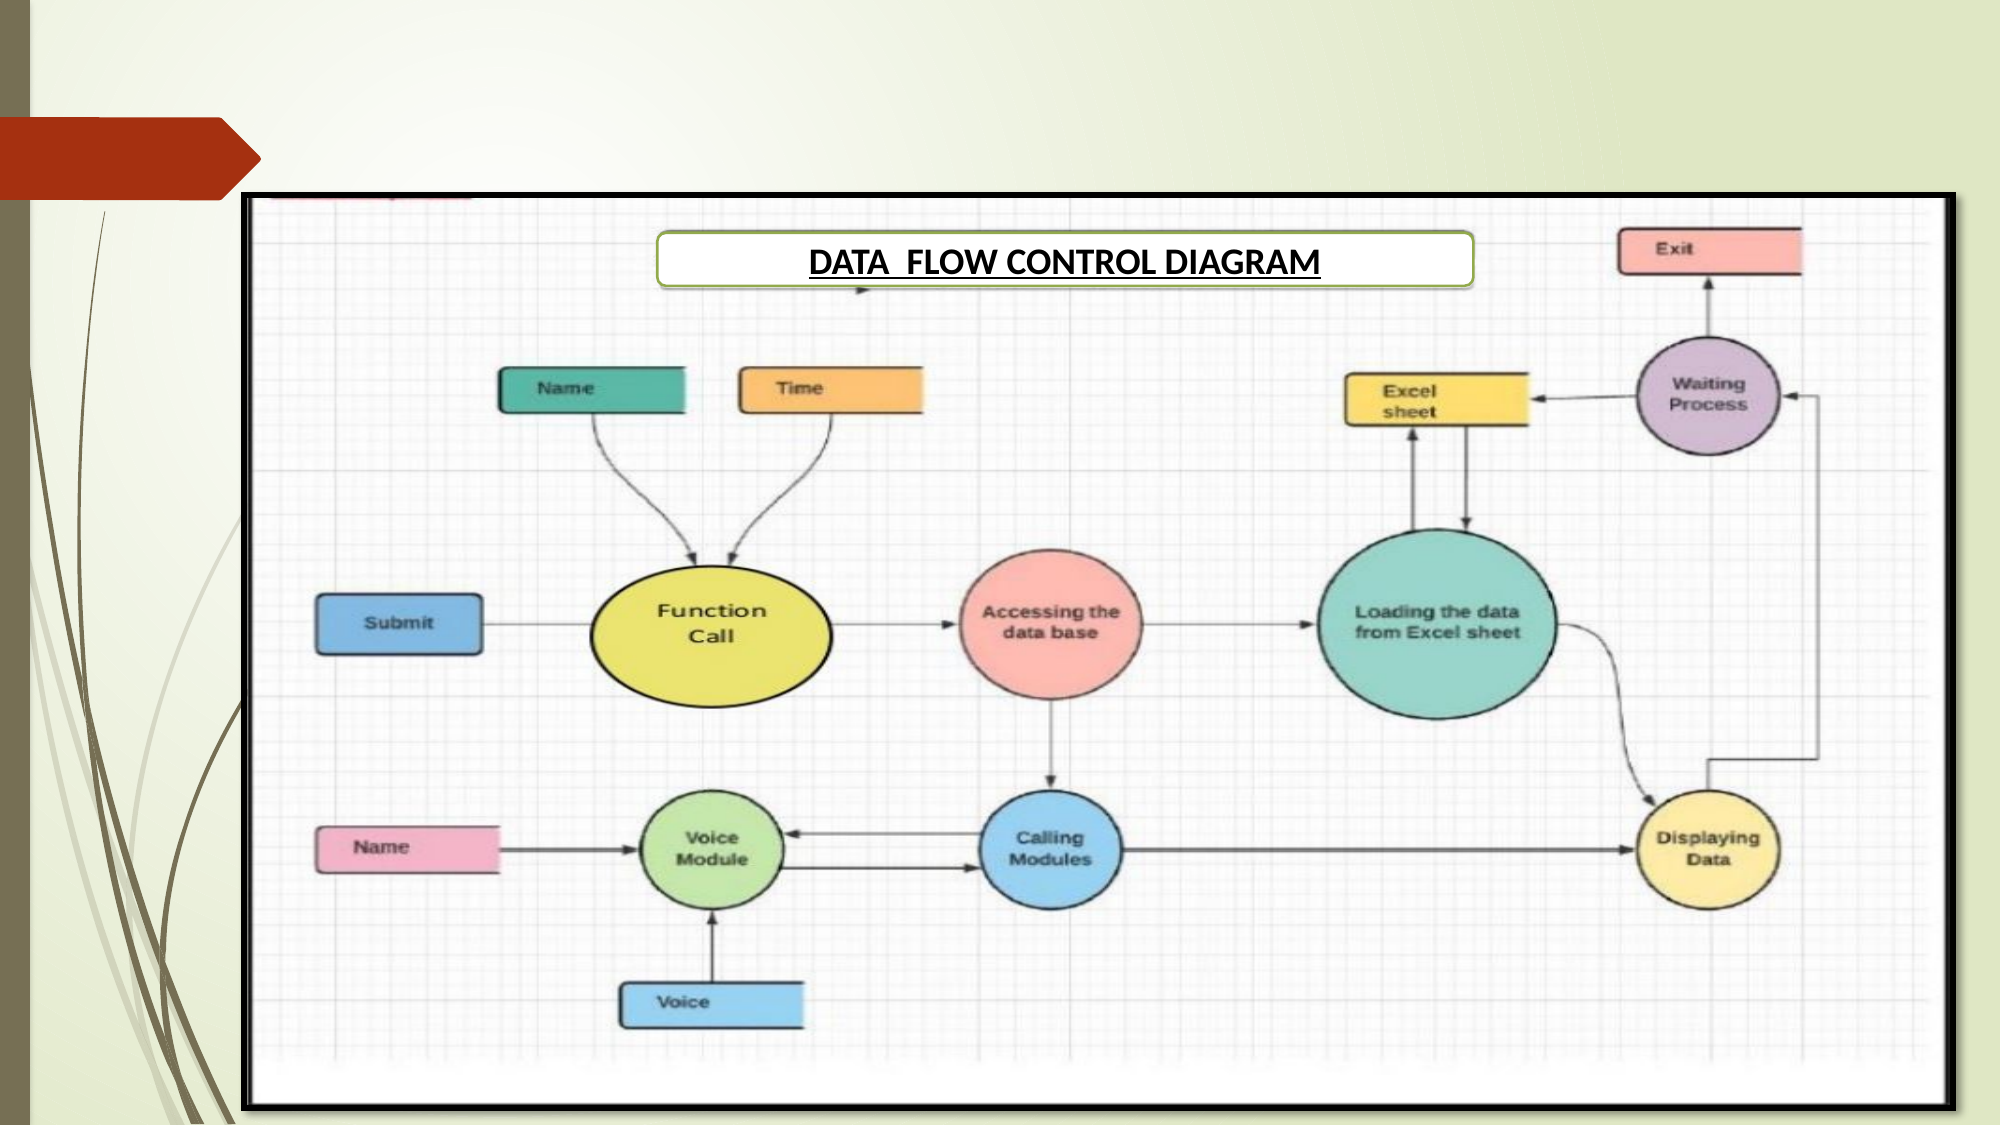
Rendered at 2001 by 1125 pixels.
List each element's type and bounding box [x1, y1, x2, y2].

title [305, 37, 1726, 151]
list [246, 198, 1951, 1106]
